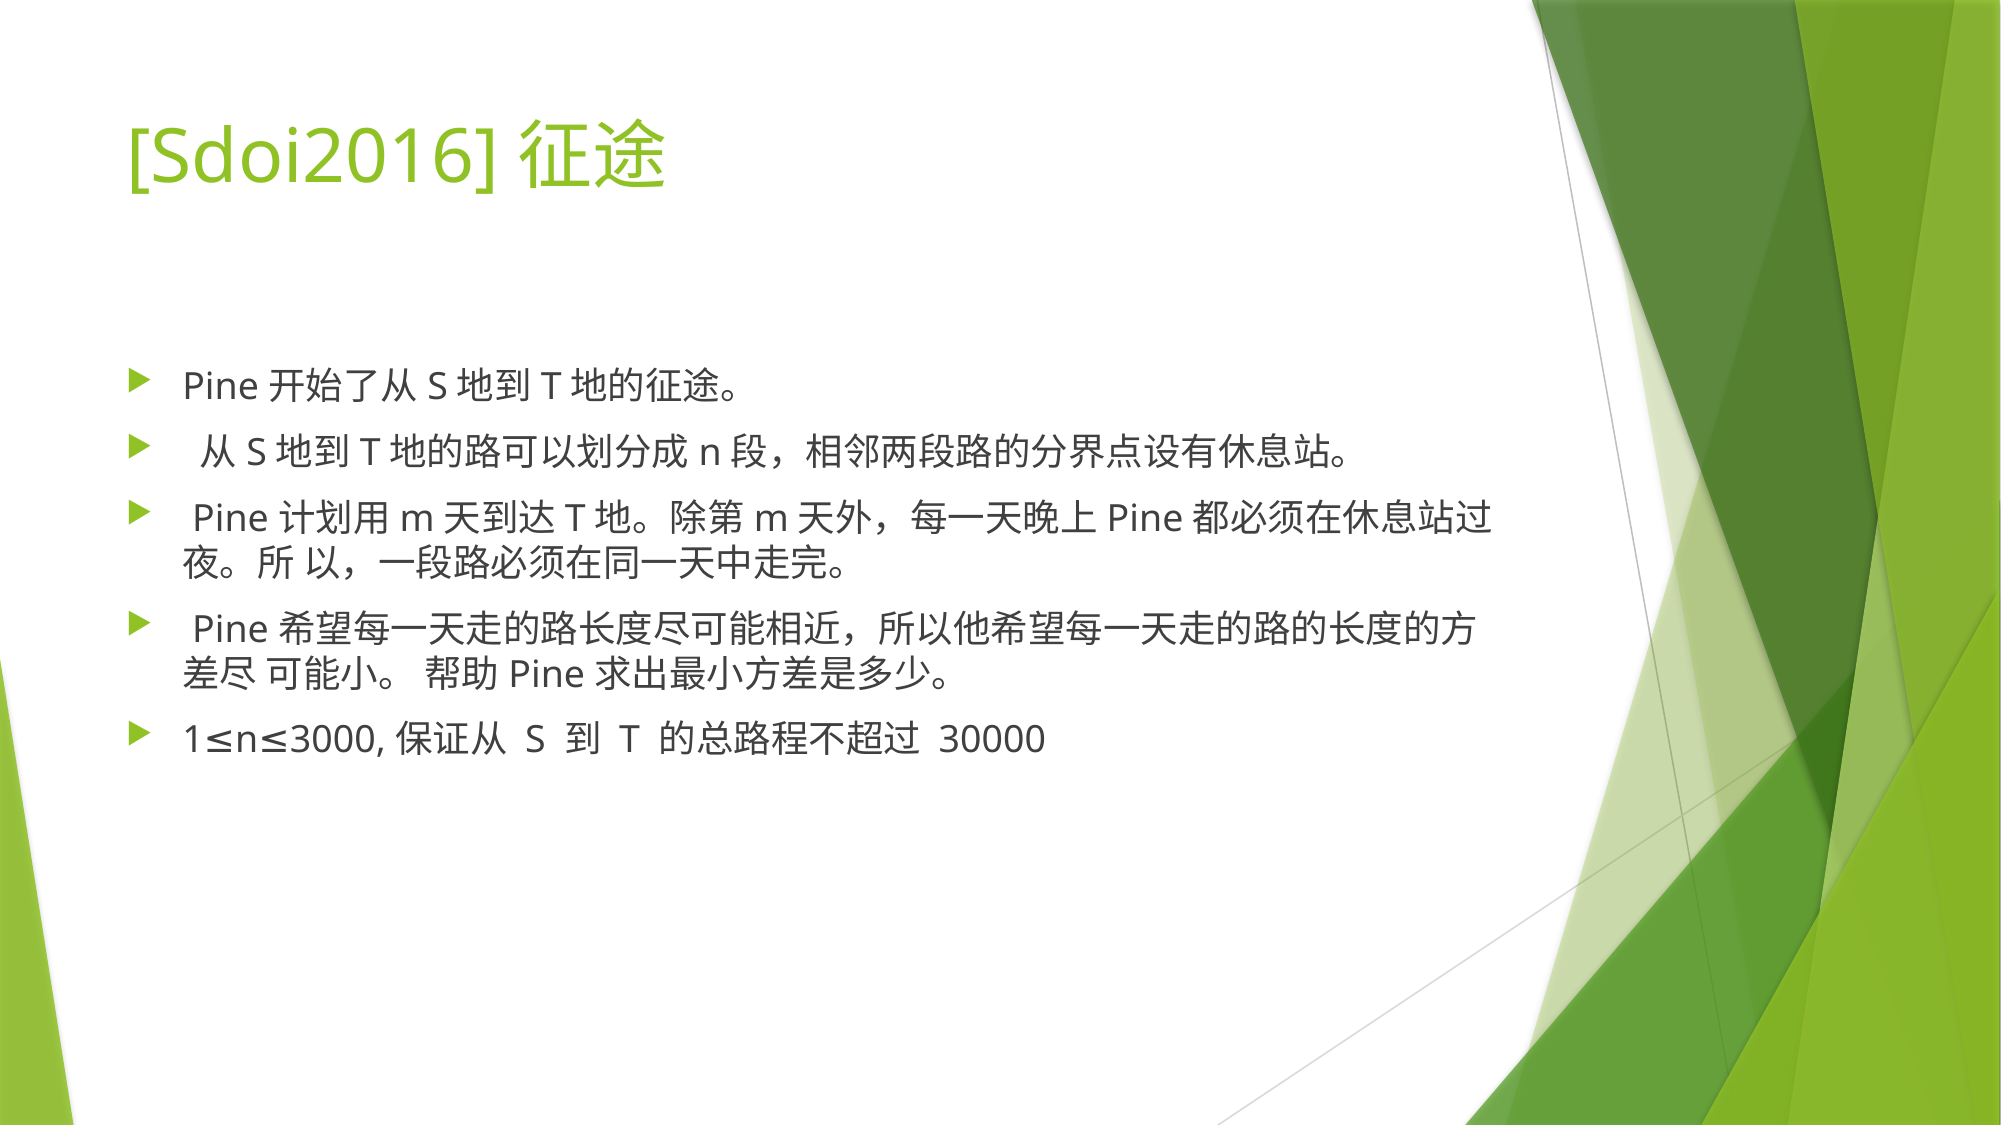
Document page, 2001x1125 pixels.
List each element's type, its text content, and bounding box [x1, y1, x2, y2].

list Pine开始了从S地到T地的征途。 从S地到T地的路可以划分成n段，相邻两段路的分界点设有休息站。 Pine计划用m天到达T地。除第m天外，每一天晚上Pine都必须在休息站过夜。所 以，一段路必须在同一天中走完。 Pine希望每一天走的路长度尽可能相近，所以他希望每一天走的路的长度的方差尽 可能小。 帮助Pine求出最小方差是多少。 1≤n≤3000,保证从 S 到 T 的总路程不超过 30000 [111, 354, 1522, 992]
title [Sdoi2016]征途 [111, 99, 1522, 317]
